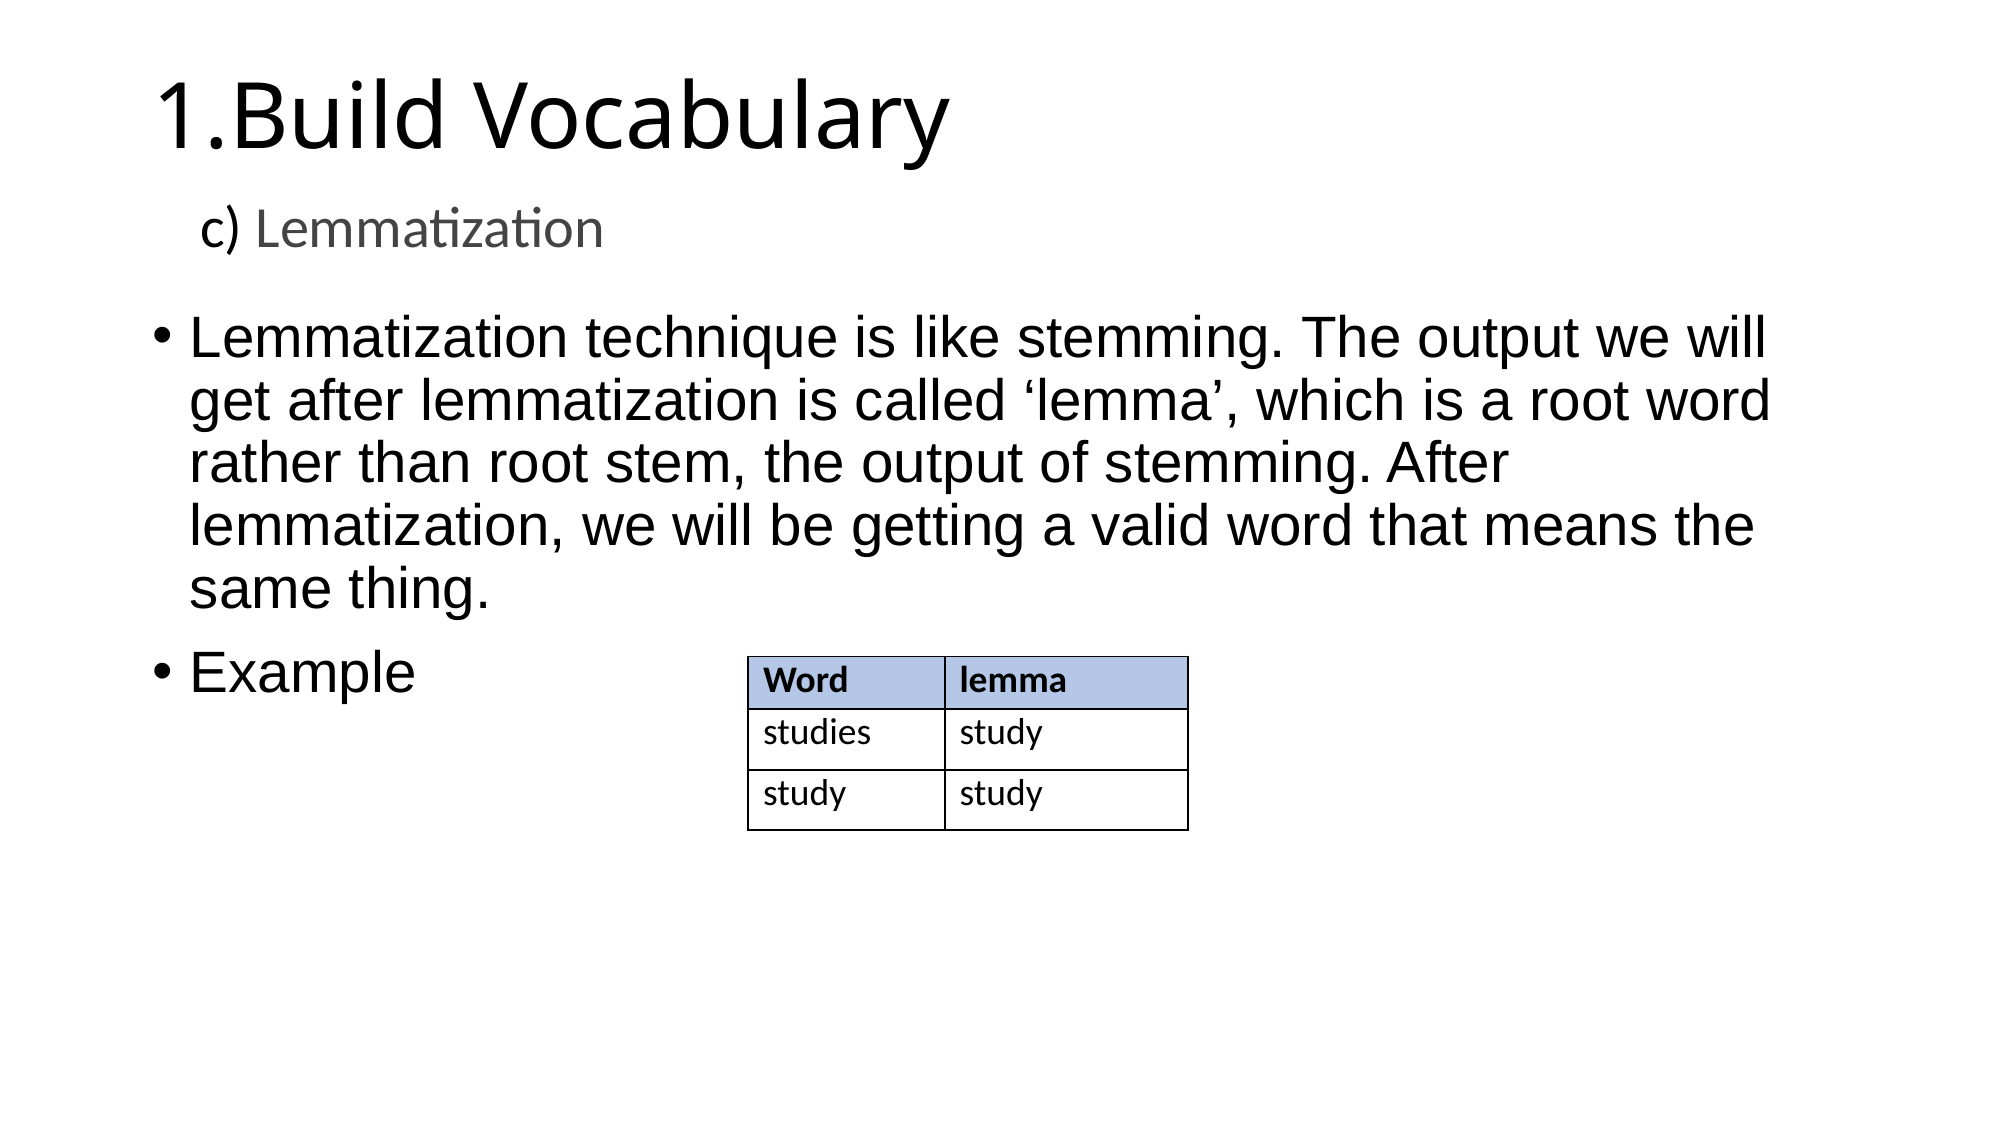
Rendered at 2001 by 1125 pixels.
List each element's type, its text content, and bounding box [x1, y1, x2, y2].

table_header lemma [946, 657, 1187, 708]
title 1.Build Vocabulary c) Lemmatization [137, 59, 1863, 278]
table_cell study [749, 771, 944, 829]
table_cell study [946, 771, 1187, 829]
table_cell studies [749, 710, 944, 769]
list Lemmatization technique is like stemming. The output we will get after lemmatization is called ‘lemma’, which is a root word rather than root stem, the output of stemming. After lemmatization, we will be getting a valid word that means the same thing. Example [137, 299, 1863, 1014]
table_header Word [749, 657, 944, 708]
table_cell study [946, 710, 1187, 769]
